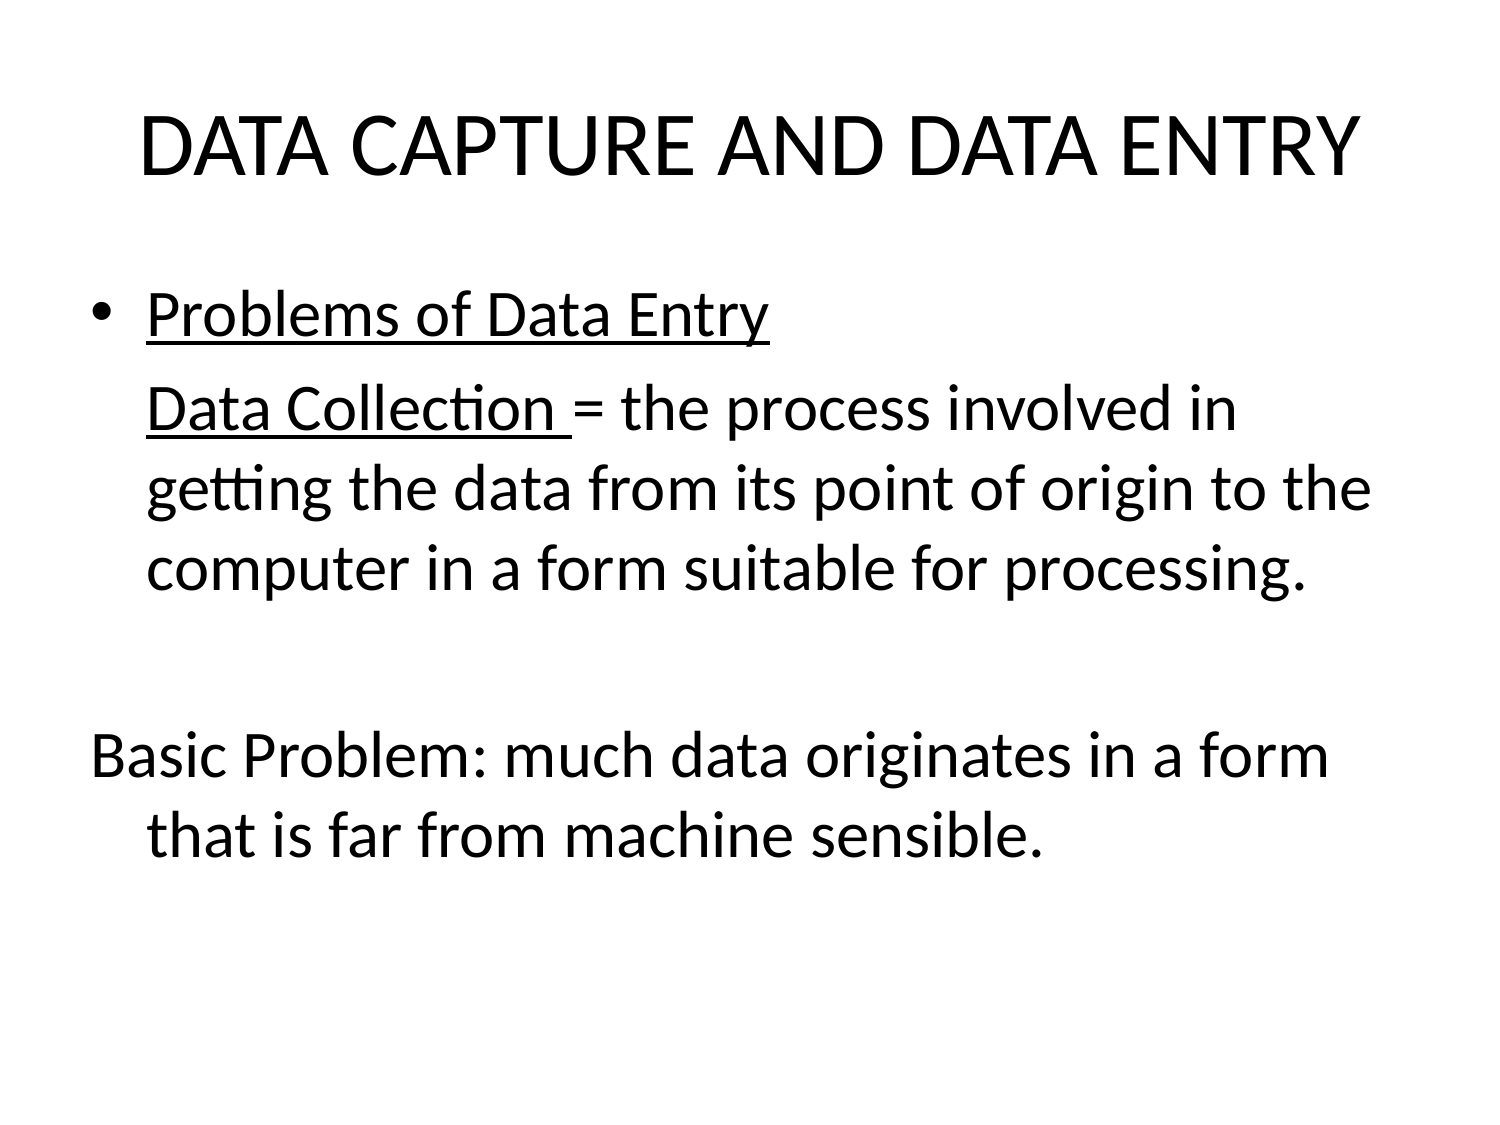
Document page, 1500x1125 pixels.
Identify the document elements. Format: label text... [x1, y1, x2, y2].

title DATA CAPTURE AND DATA ENTRY [75, 45, 1425, 233]
list Problems of Data Entry Data Collection = the process involved in getting the data from its point of origin to the computer in a form suitable for processing. Basic Problem: much data originates in a form that is far from machine sensible. [75, 262, 1425, 1005]
